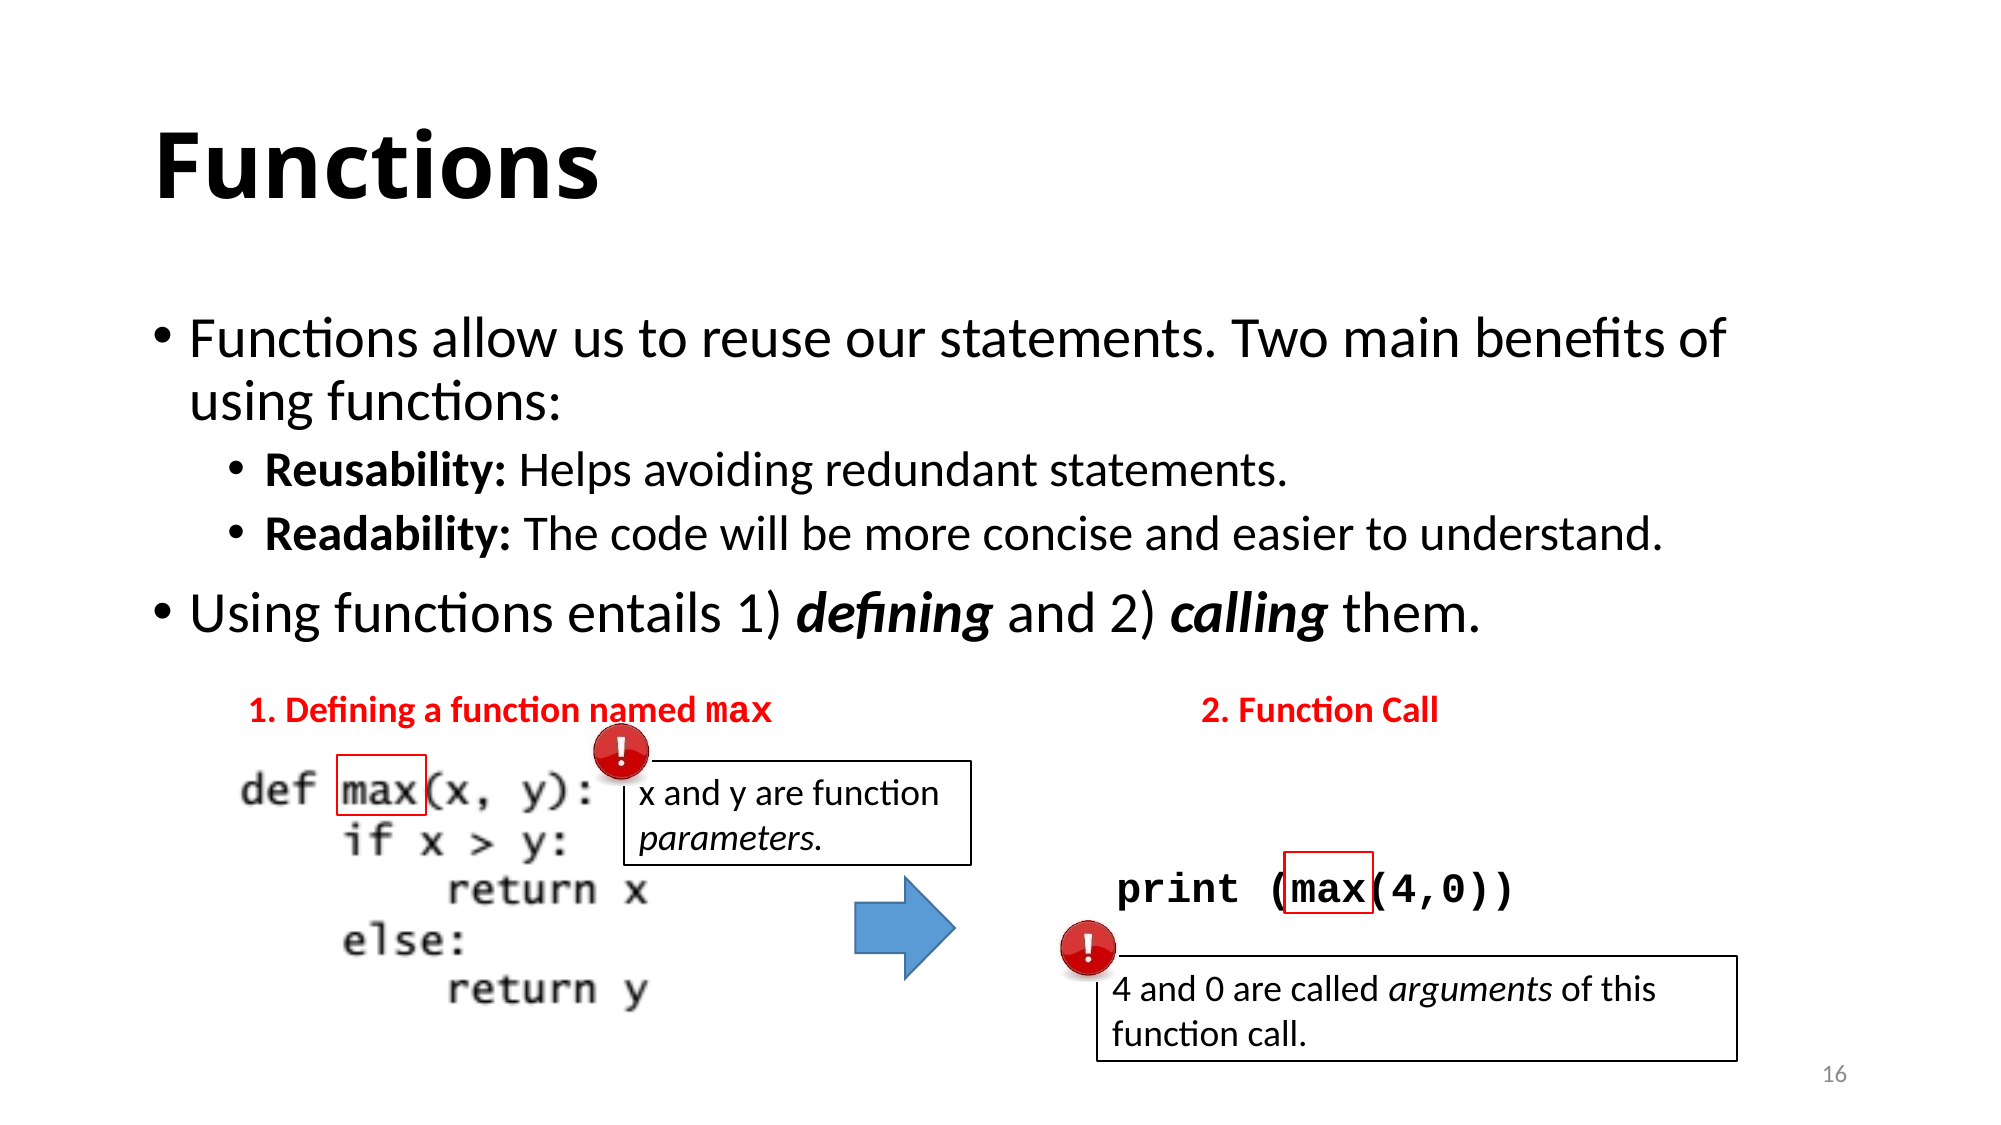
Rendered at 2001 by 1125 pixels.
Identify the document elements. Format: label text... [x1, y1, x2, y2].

title Functions [137, 59, 1863, 278]
text_box x and y are function parameters. [665, 760, 971, 866]
text_box print (max(4,0)) [1101, 853, 1532, 919]
picture [1056, 920, 1119, 983]
slide_number 16 [1412, 1042, 1863, 1103]
text_box [854, 874, 957, 981]
picture [203, 723, 665, 1018]
text_box 1. Defining a function named max [233, 678, 789, 738]
text_box 4 and 0 are called arguments of this function call. [1097, 956, 1737, 1061]
list Functions allow us to reuse our statements. Two main benefits of using functions: Reusability: Helps avoiding redundant statements. Readability: The code will be more concise and easier to understand. Using functions entails 1) defining and 2) calling them. [137, 299, 1863, 1014]
text_box 2. Function Call [1186, 678, 1455, 738]
text_box [1284, 852, 1374, 913]
